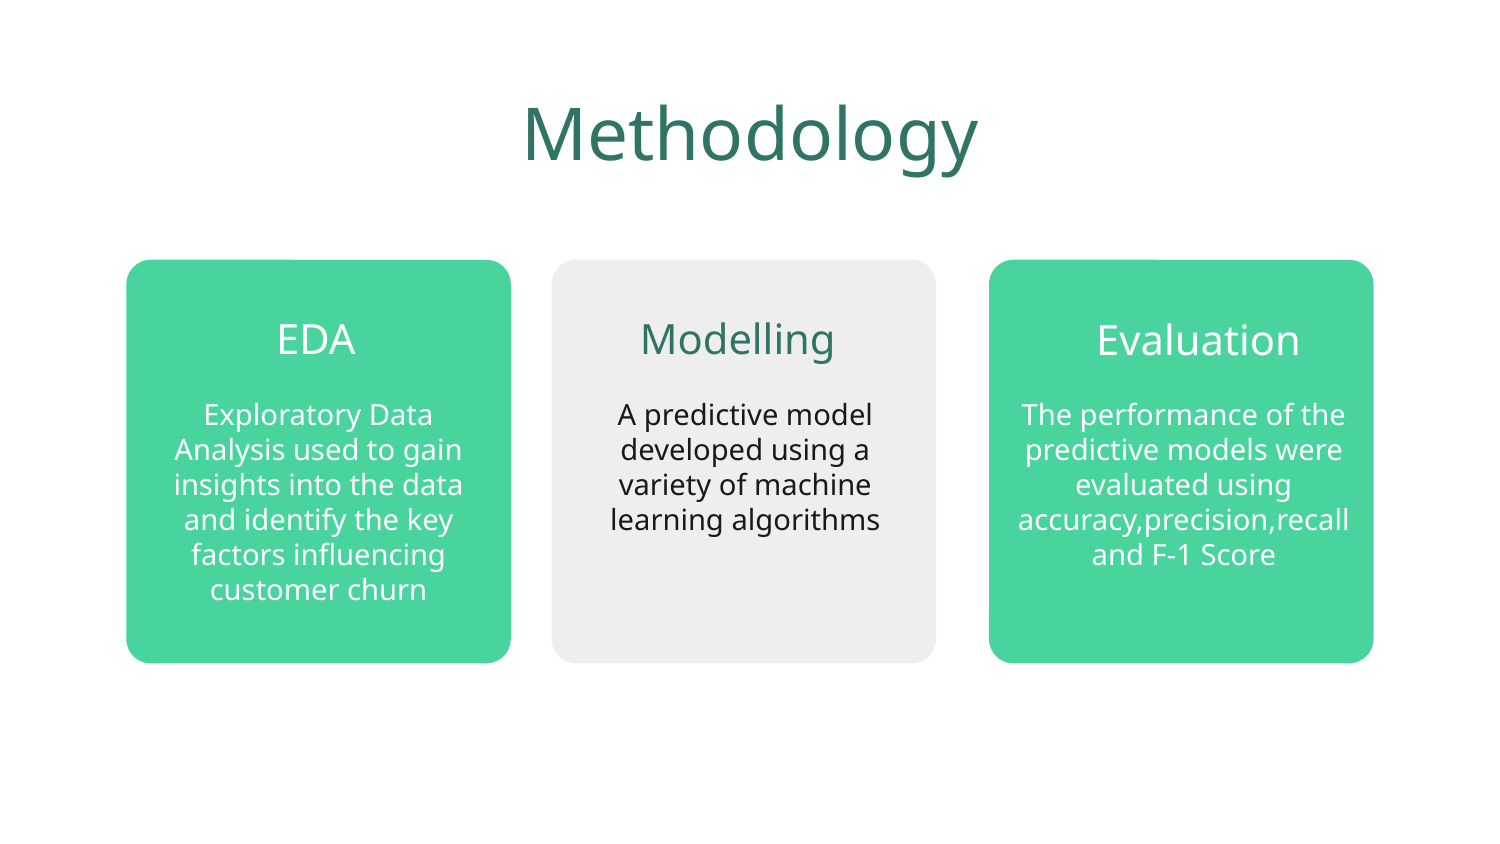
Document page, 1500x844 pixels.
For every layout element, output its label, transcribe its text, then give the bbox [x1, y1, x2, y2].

subtitle The performance of the predictive models were evaluated using accuracy,precision,recall and F-1 Score [1000, 381, 1368, 586]
title Methodology [118, 72, 1382, 167]
subtitle Modelling [554, 295, 922, 382]
subtitle A predictive model developed using a variety of machine learning algorithms [562, 381, 929, 555]
subtitle Exploratory Data Analysis used to gain insights into the data and identify the key factors influencing customer churn [135, 381, 502, 555]
subtitle EDA [132, 295, 499, 382]
subtitle Evaluation [1015, 295, 1382, 383]
text_box [126, 259, 511, 664]
text_box [988, 259, 1374, 664]
text_box [551, 259, 937, 664]
